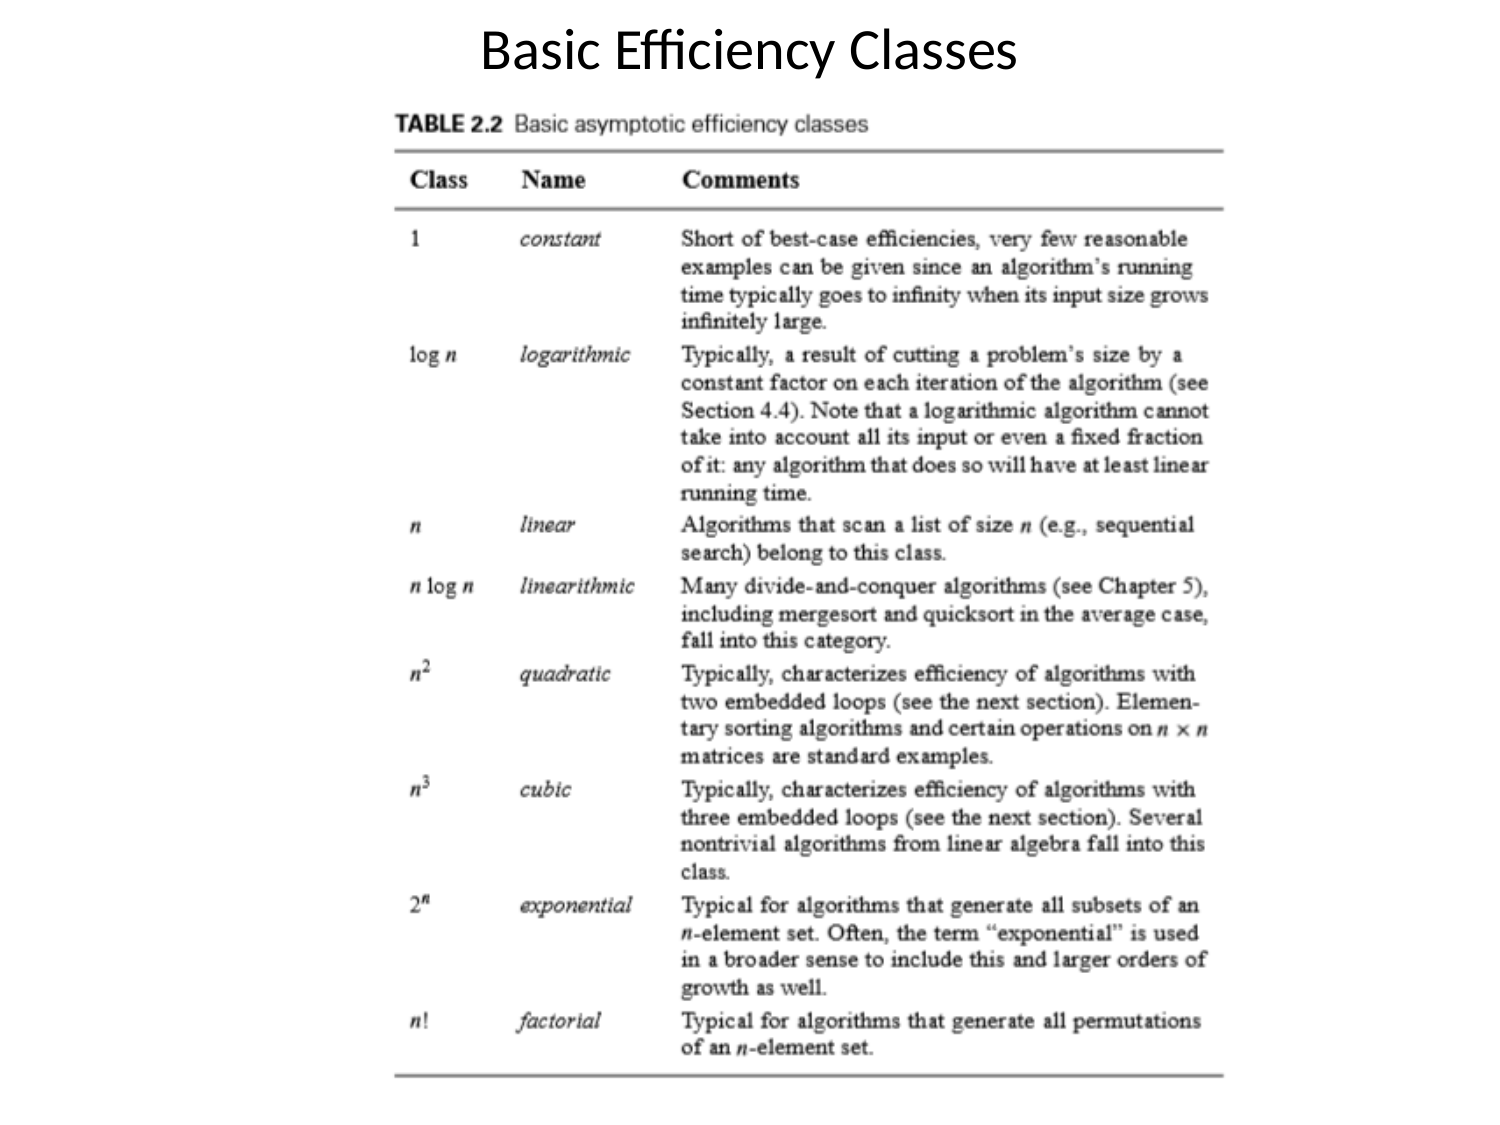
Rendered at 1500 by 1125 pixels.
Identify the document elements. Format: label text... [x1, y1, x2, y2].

title Basic Efficiency Classes [75, 45, 1425, 118]
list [351, 82, 1255, 1094]
